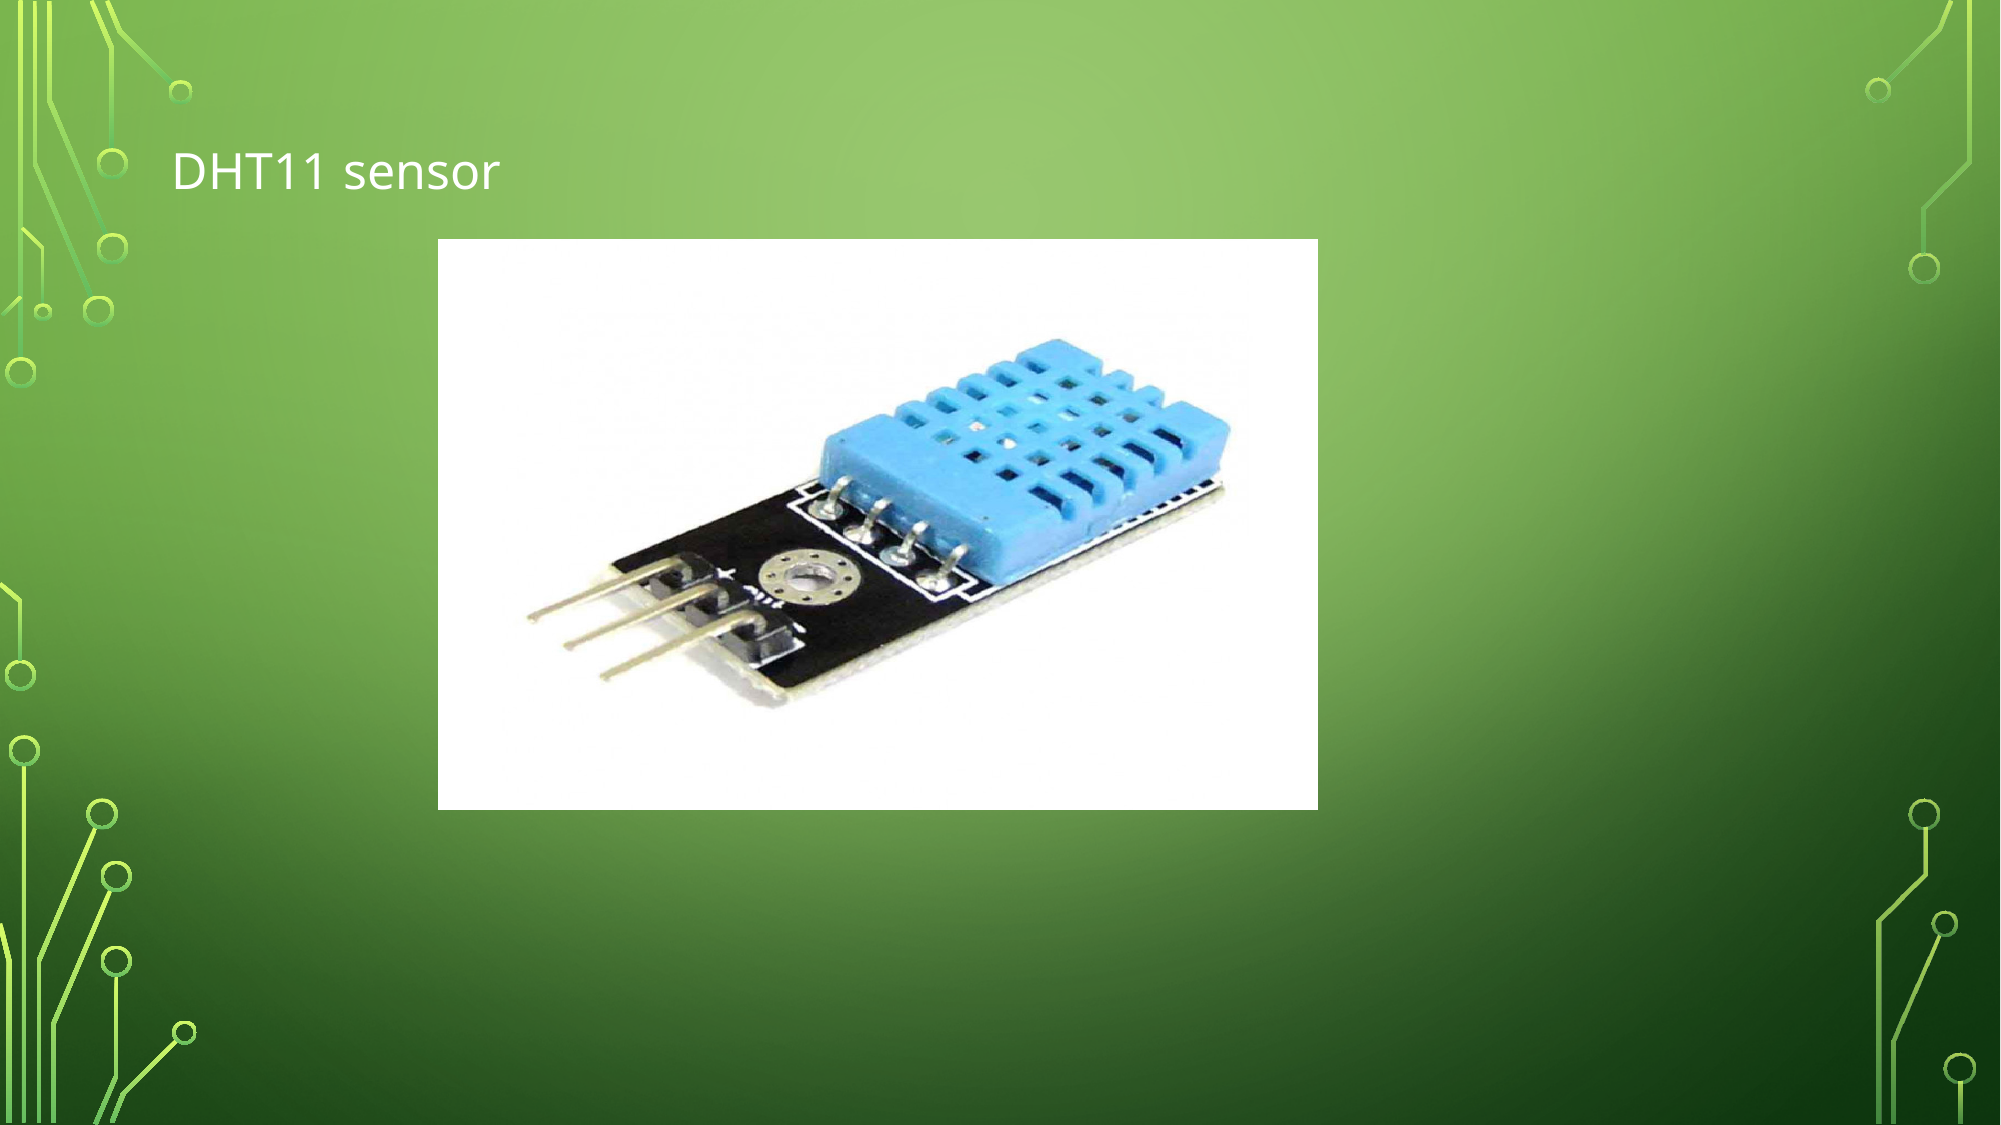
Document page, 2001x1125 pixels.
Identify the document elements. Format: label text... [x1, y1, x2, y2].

list DHT11 sensor [156, 120, 1782, 886]
picture [438, 239, 1319, 810]
